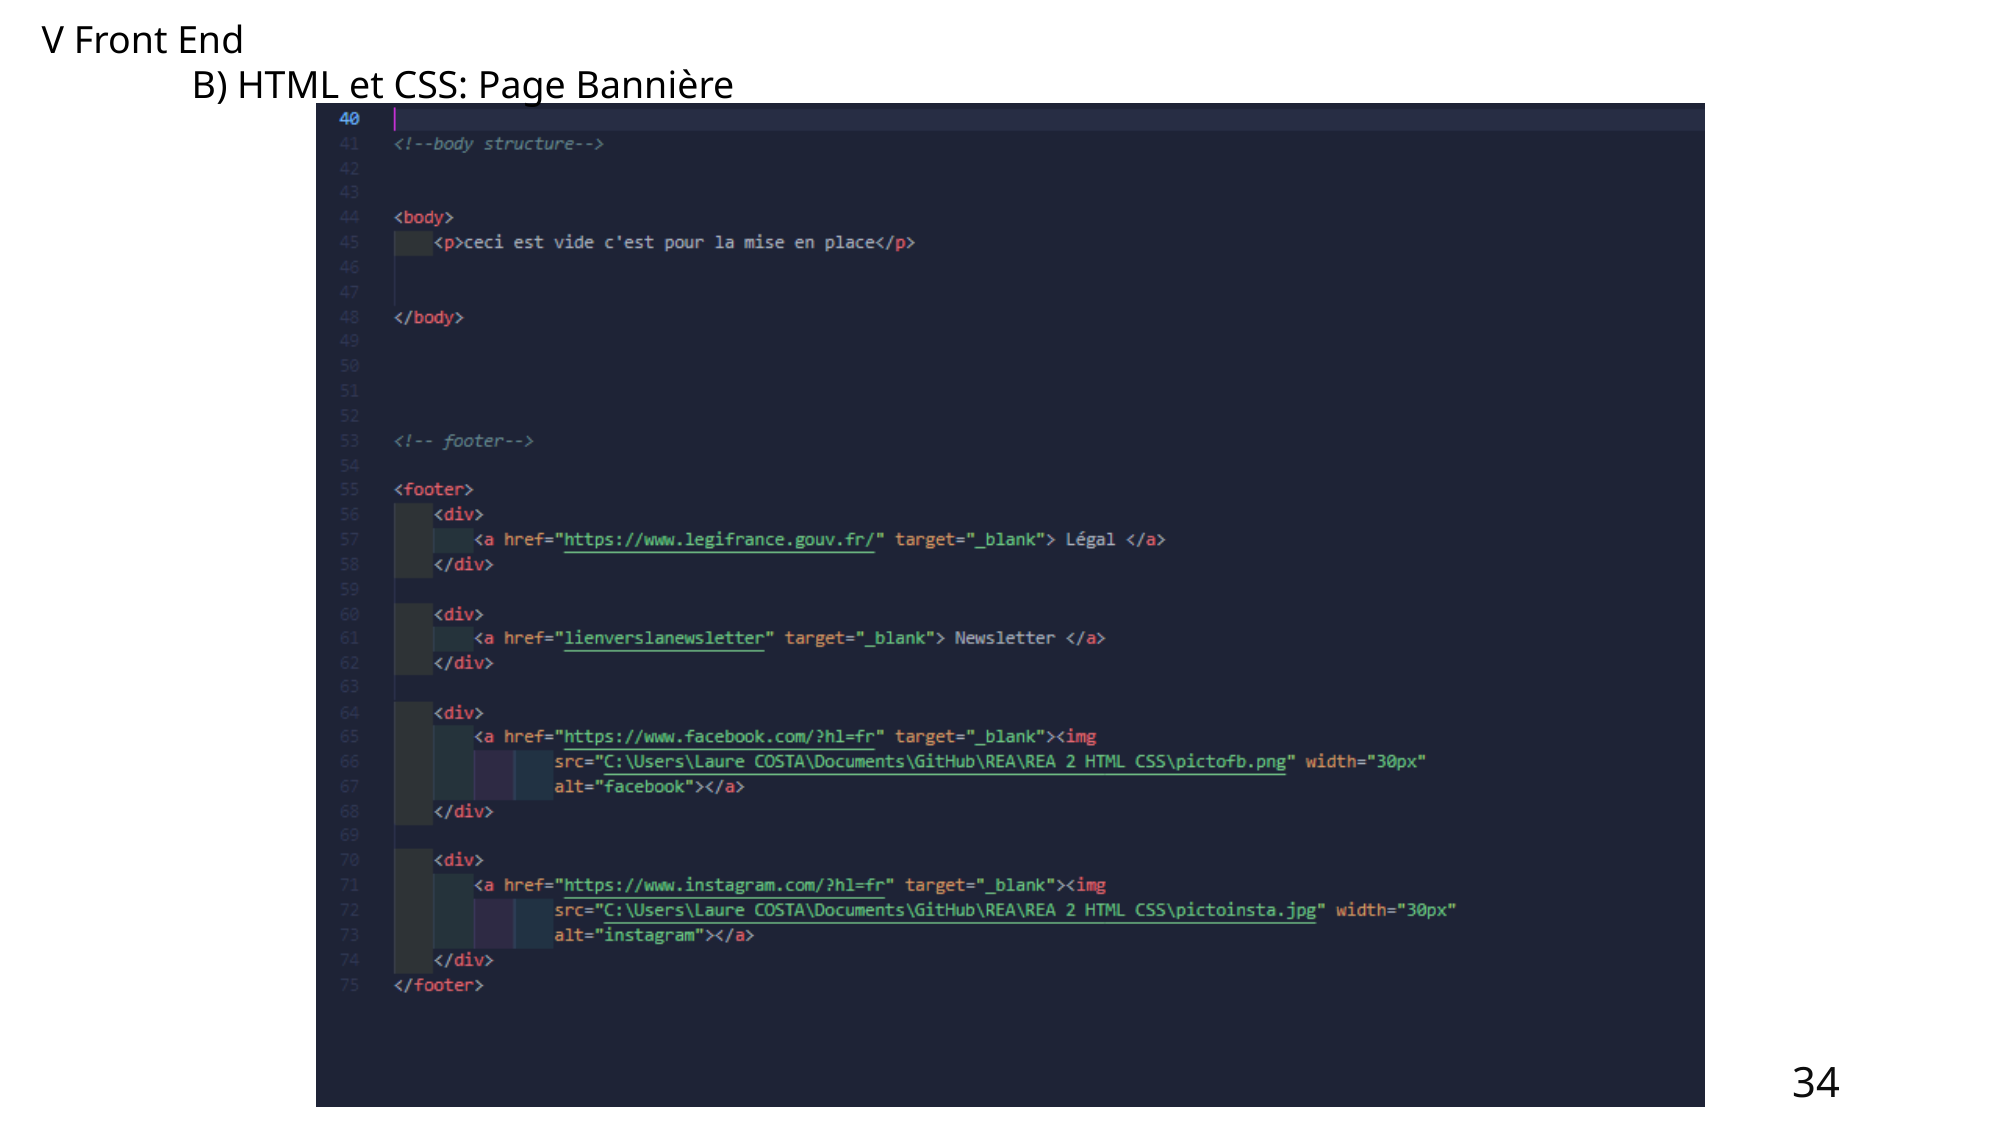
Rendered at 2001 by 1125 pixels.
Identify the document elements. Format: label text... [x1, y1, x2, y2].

slide_number 34 [1777, 1061, 1938, 1107]
text_box V Front End B) HTML et CSS: Page Bannière [26, 8, 1027, 113]
picture [316, 103, 1705, 1107]
